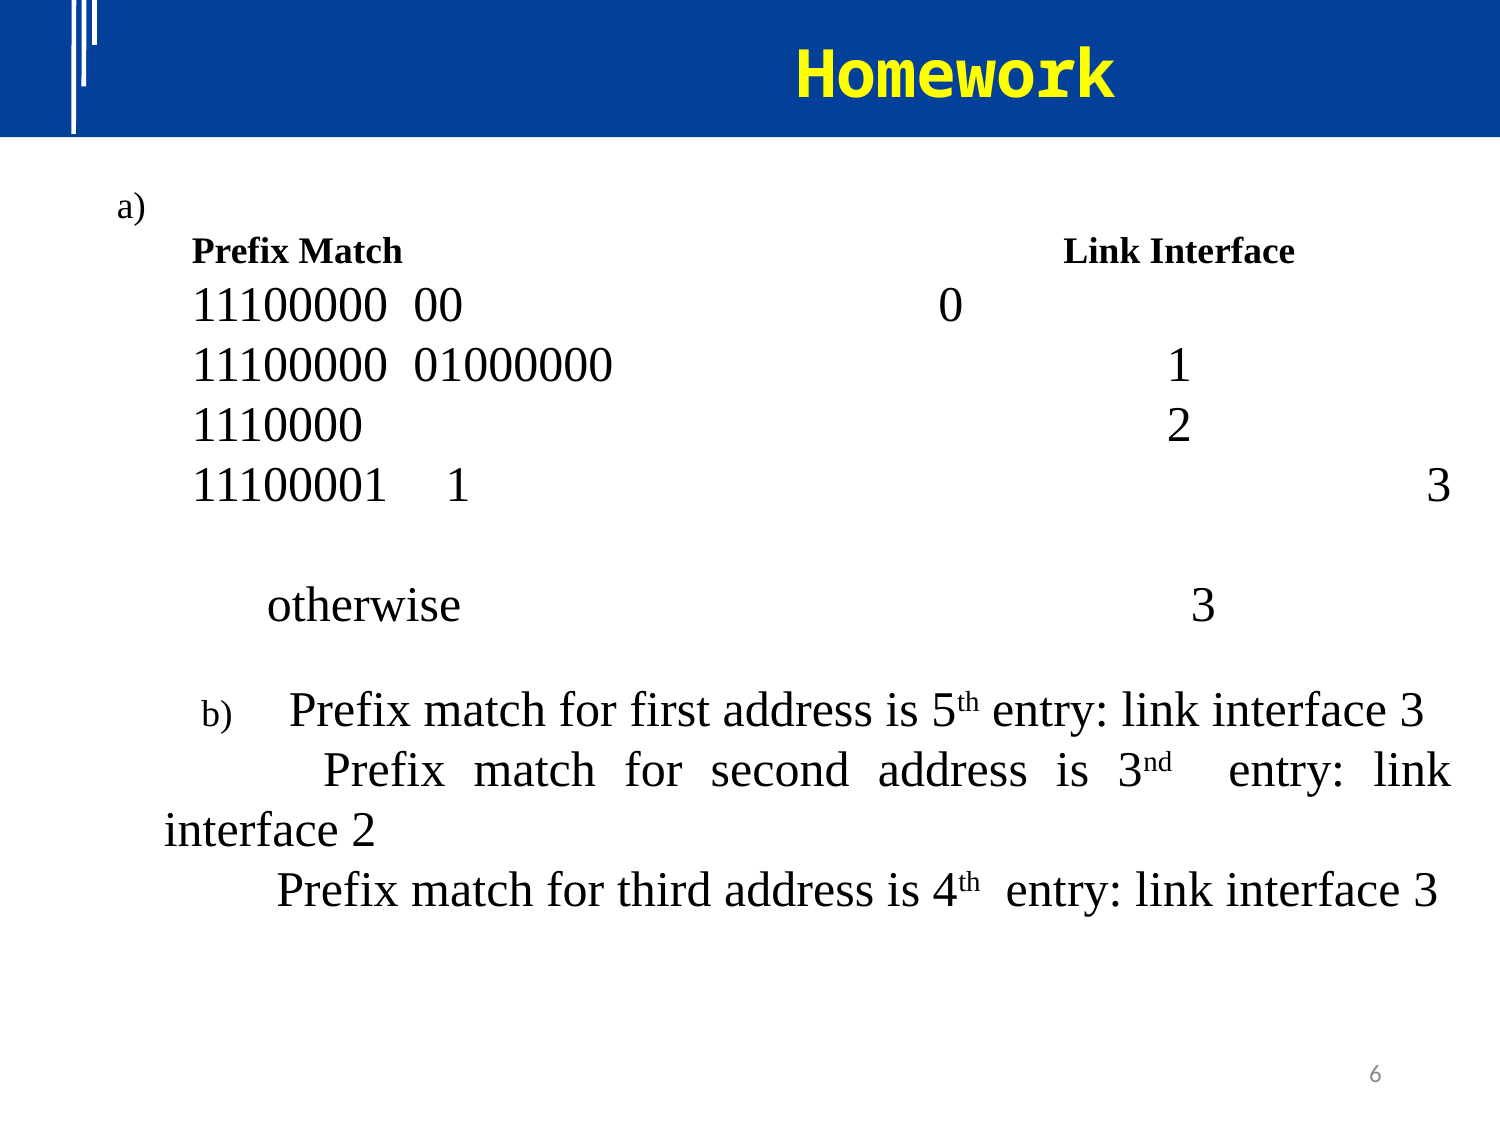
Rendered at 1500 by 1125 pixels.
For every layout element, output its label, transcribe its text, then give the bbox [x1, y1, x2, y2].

text_box Homework [102, 23, 1500, 119]
text_box [0, 0, 1500, 138]
text_box a) Prefix Match Link Interface 11100000 00 0 11100000 01000000 1 1110000 2 11100001 1 3 otherwise 3 b) Prefix match for first address is 5th entry: link interface 3 Prefix match for second address is 3nd entry: link interface 2 Prefix match for third address is 4th entry: link interface 3 [102, 173, 1467, 924]
slide_number 6 [1059, 1042, 1397, 1103]
